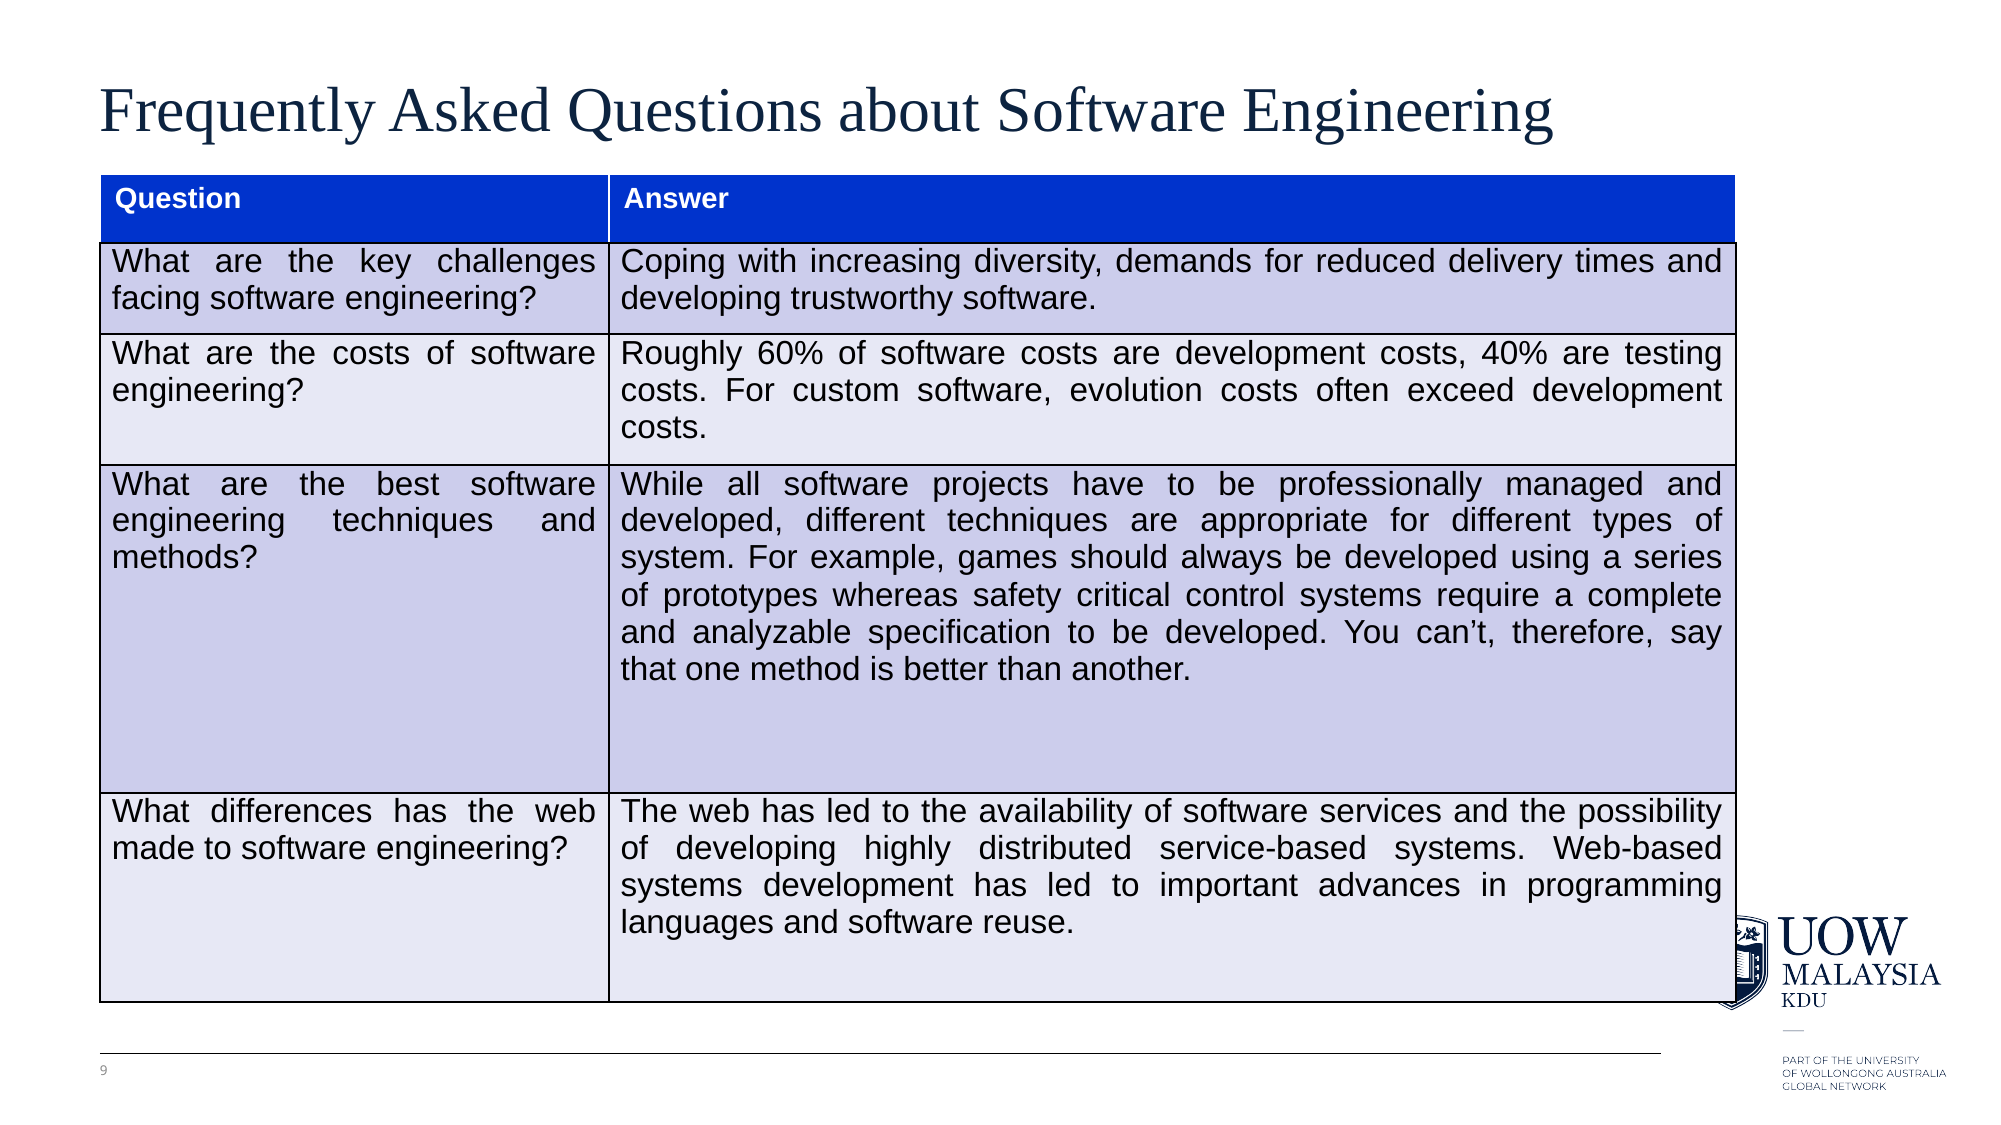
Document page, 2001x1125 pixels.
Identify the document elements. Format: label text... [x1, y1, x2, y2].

table_cell The web has led to the availability of software services and the possibility of developing highly distributed service-based systems. Web-based systems development has led to important advances in programming languages and software reuse. [610, 794, 1735, 1001]
table_header Question [101, 175, 608, 242]
table_cell Coping with increasing diversity, demands for reduced delivery times and developing trustworthy software. [610, 244, 1735, 333]
table_header Answer [610, 175, 1735, 242]
table_cell Roughly 60% of software costs are development costs, 40% are testing costs. For custom software, evolution costs often exceed development costs. [610, 335, 1735, 464]
table_cell While all software projects have to be professionally managed and developed, different techniques are appropriate for different types of system. For example, games should always be developed using a series of prototypes whereas safety critical control systems require a complete and analyzable specification to be developed. You can’t, therefore, say that one method is better than another. [610, 466, 1735, 792]
table_cell What differences has the web made to software engineering? [101, 794, 608, 1001]
table_cell What are the best software engineering techniques and methods? [101, 466, 608, 792]
title Frequently Asked Questions about Software Engineering [99, 67, 1661, 173]
picture [1695, 915, 1947, 1091]
table_cell What are the key challenges facing software engineering? [101, 244, 608, 333]
table_cell What are the costs of software engineering? [101, 335, 608, 464]
slide_number 9 [99, 1059, 180, 1091]
